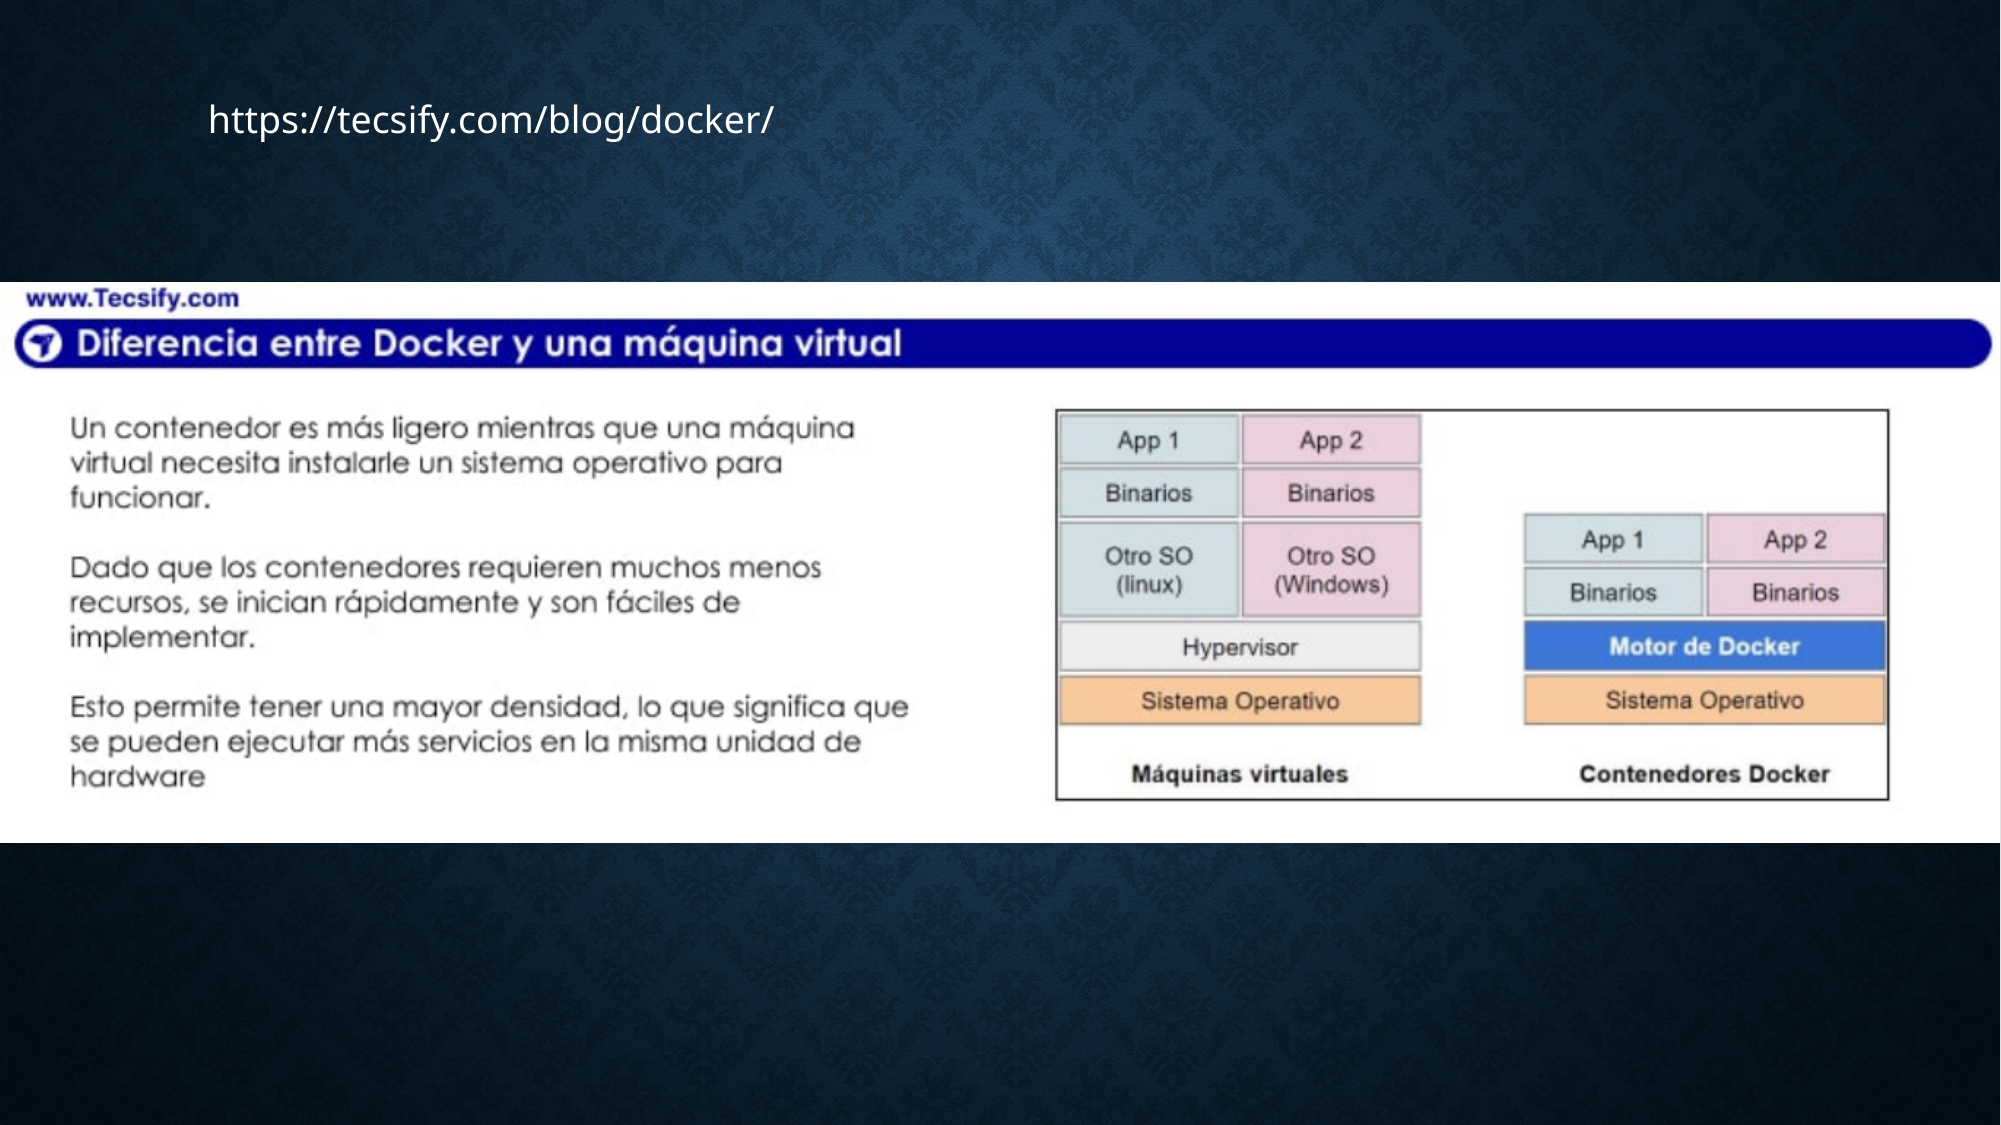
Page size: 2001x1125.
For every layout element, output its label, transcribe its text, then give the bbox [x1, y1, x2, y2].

text_box https://tecsify.com/blog/docker/ [193, 88, 1207, 149]
picture [0, 281, 2000, 844]
